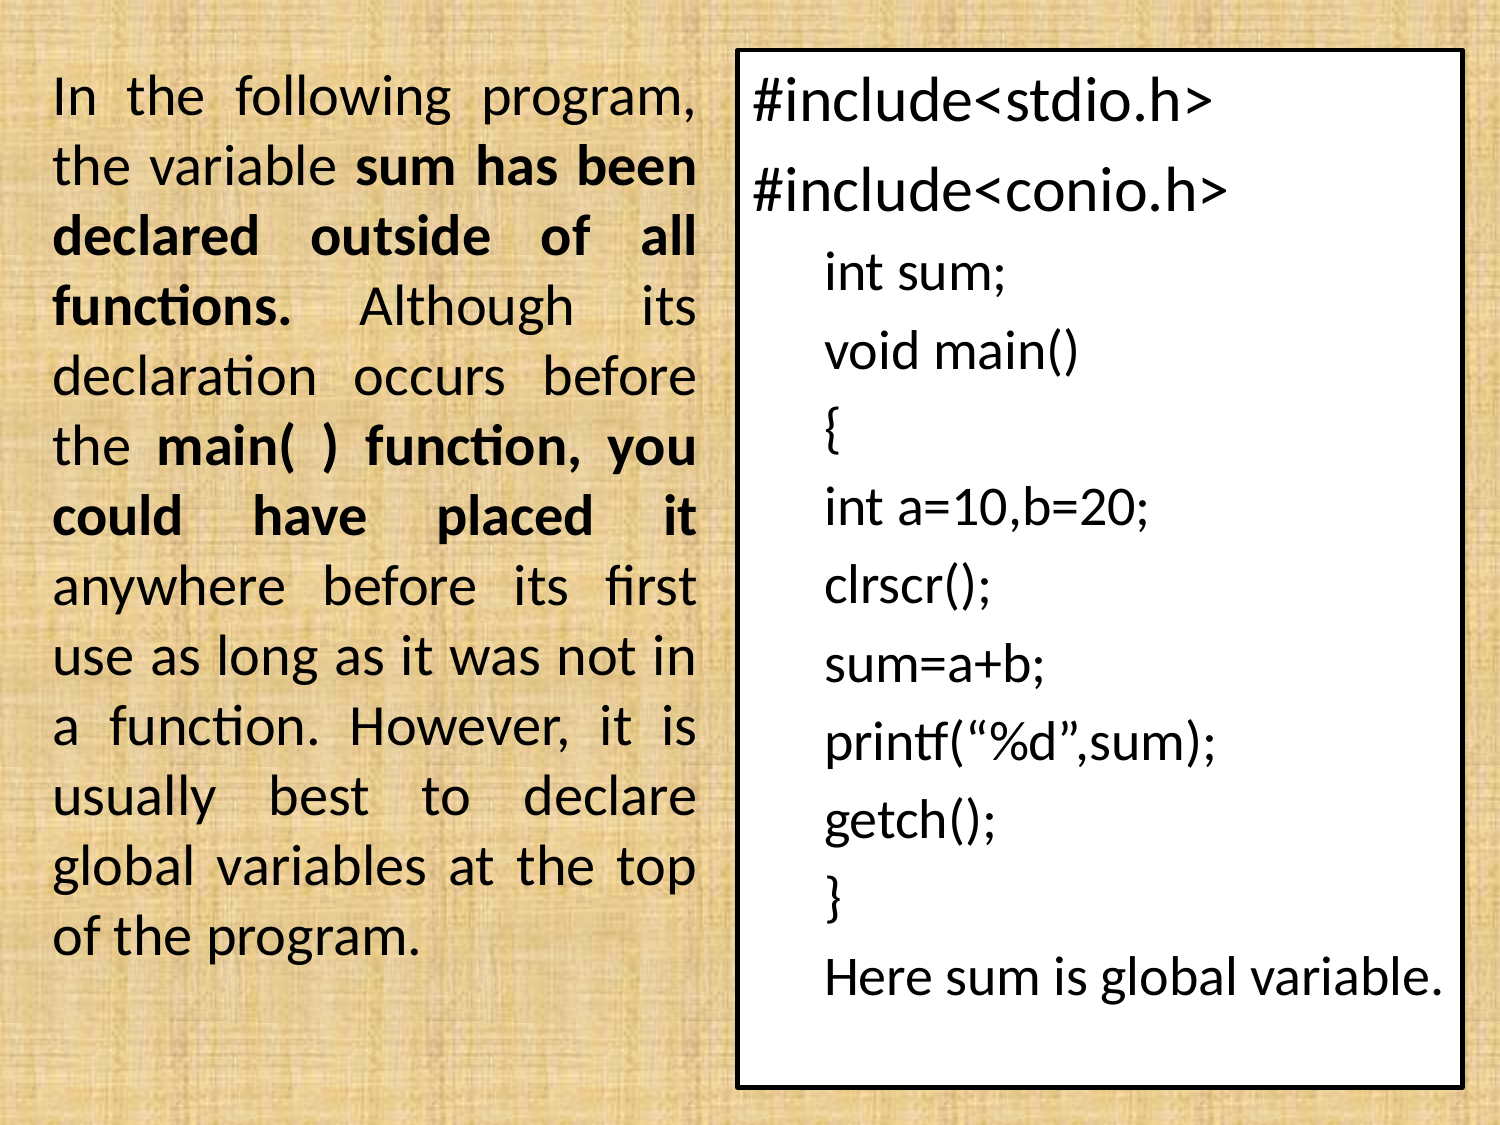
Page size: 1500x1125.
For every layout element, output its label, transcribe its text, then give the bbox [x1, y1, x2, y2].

picture [0, 0, 1500, 1125]
text_box In the following program, the variable sum has been declared outside of all functions. Although its declaration occurs before the main( ) function, you could have placed it anywhere before its first use as long as it was not in a function. However, it is usually best to declare global variables at the top of the program. [37, 50, 713, 1010]
list #include<stdio.h> #include<conio.h> int sum; void main() { int a=10,b=20; clrscr(); sum=a+b; printf(“%d”,sum); getch(); } Here sum is global variable. [735, 48, 1465, 1090]
